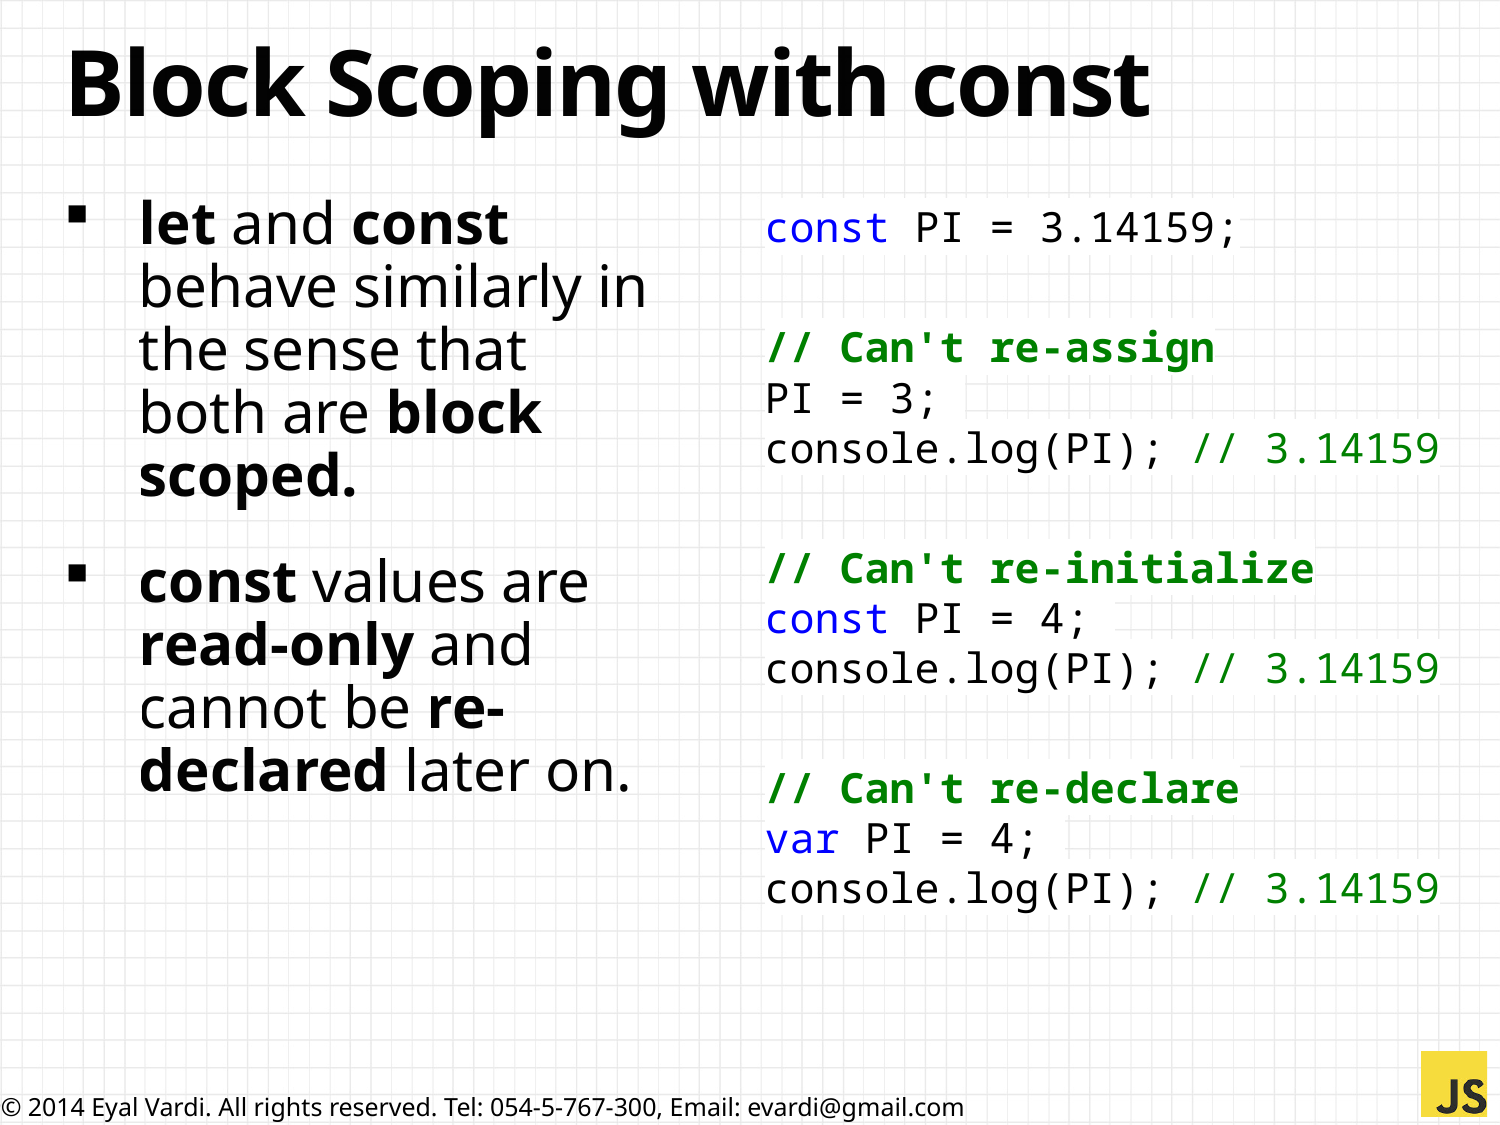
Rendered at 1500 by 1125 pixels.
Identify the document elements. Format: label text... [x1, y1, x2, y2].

picture [0, 0, 1500, 1125]
title Block Scoping with const [63, 37, 1436, 138]
text_box const PI = 3.14159; // Can't re-assign PI = 3; console.log(PI); // 3.14159 // Can't re-initialize const PI = 4; console.log(PI); // 3.14159 // Can't re-declare var PI = 4; console.log(PI); // 3.14159 [749, 193, 1500, 919]
list let and const behave similarly in the sense that both are block scoped. const values are read-only and cannot be re-declared later on. [63, 193, 652, 1062]
